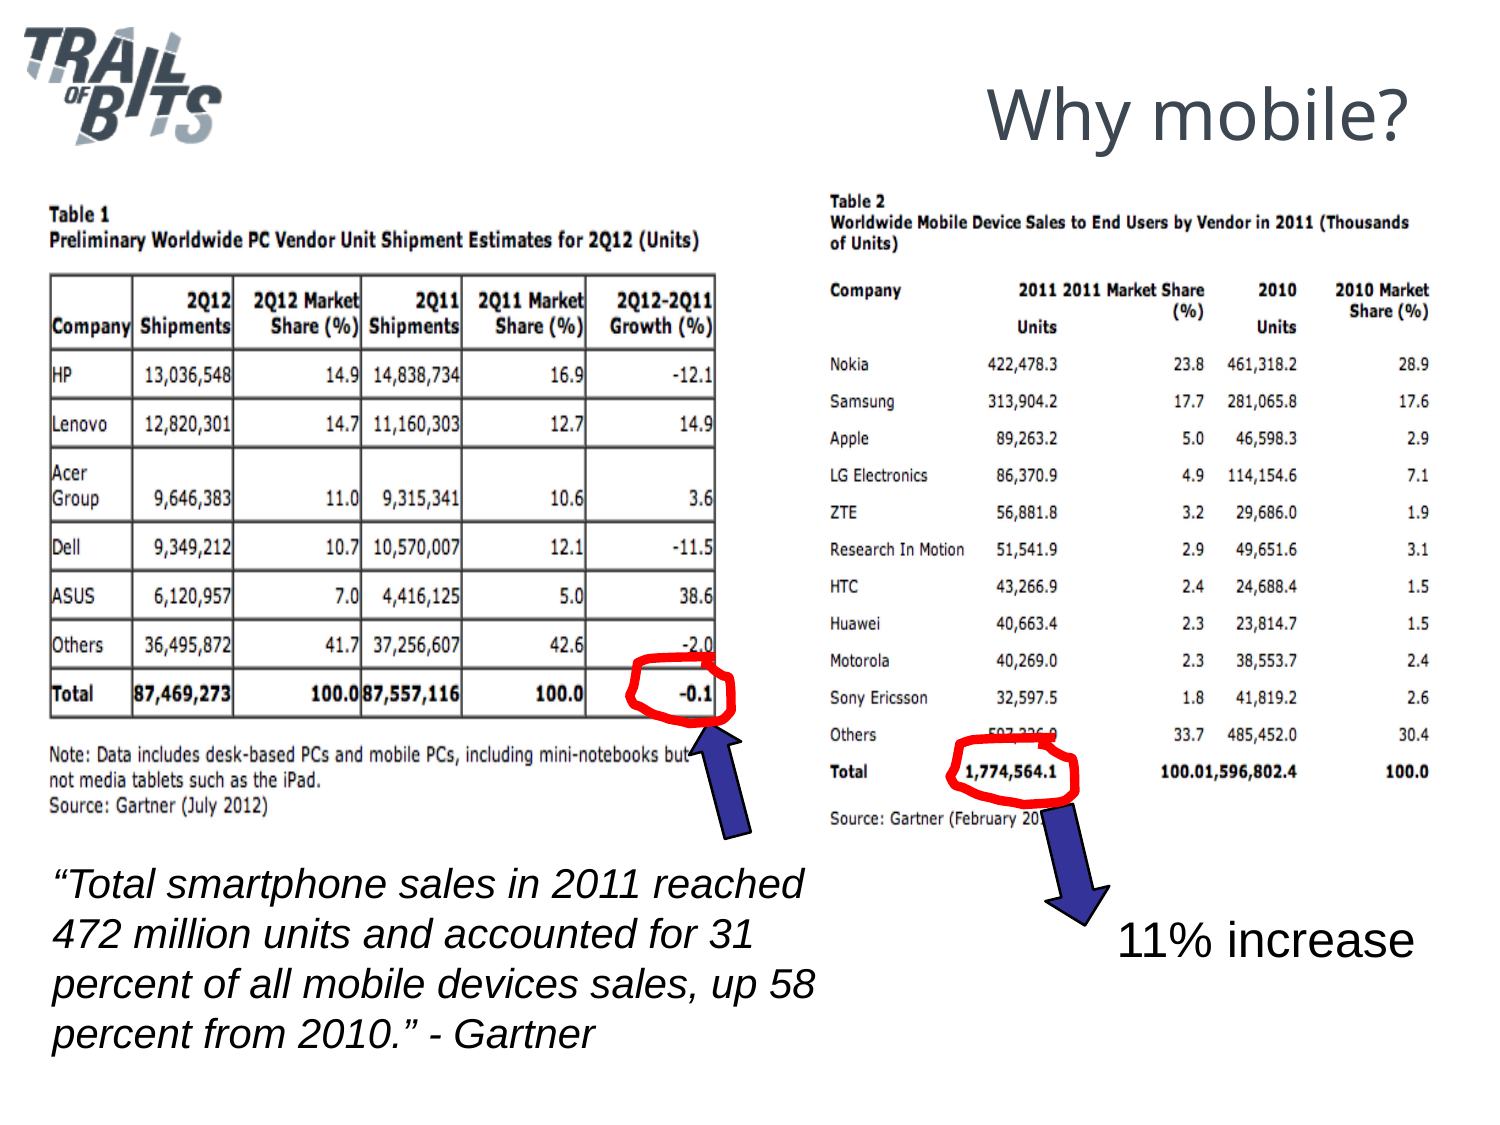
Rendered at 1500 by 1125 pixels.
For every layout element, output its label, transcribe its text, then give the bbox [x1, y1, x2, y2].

text_box [1045, 851, 1110, 926]
picture [24, 27, 224, 146]
title Why mobile? [249, 62, 1425, 163]
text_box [37, 199, 751, 838]
picture [774, 187, 1451, 842]
text_box “Total smartphone sales in 2011 reached 472 million units and accounted for 31 percent of all mobile devices sales, up 58 percent from 2010.” - Gartner [37, 849, 875, 1065]
text_box 11% increase [1101, 899, 1431, 975]
